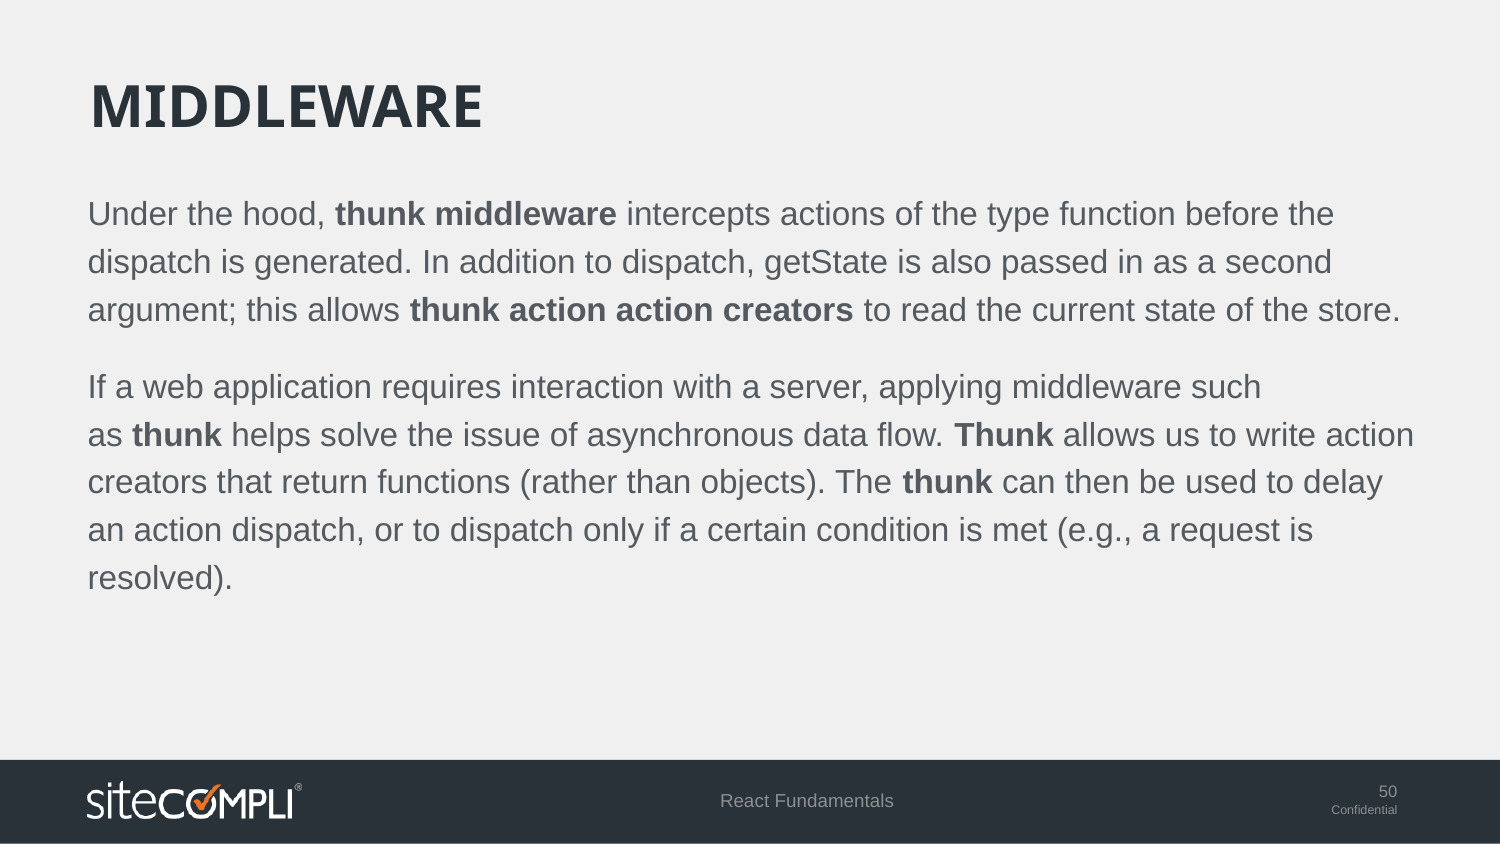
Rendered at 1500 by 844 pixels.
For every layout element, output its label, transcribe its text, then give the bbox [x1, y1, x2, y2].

title middleware [89, 46, 1413, 171]
list Under the hood, thunk middleware intercepts actions of the type function before the dispatch is generated. In addition to dispatch, getState is also passed in as a second argument; this allows thunk action action creators to read the current state of the store. If a web application requires interaction with a server, applying middleware such as thunk helps solve the issue of asynchronous data flow. Thunk allows us to write action creators that return functions (rather than objects). The thunk can then be used to delay an action dispatch, or to dispatch only if a certain condition is met (e.g., a request is resolved). [87, 184, 1425, 735]
picture [87, 781, 301, 819]
footer React Fundamentals [301, 777, 1313, 822]
slide_number 50 [1325, 781, 1413, 801]
